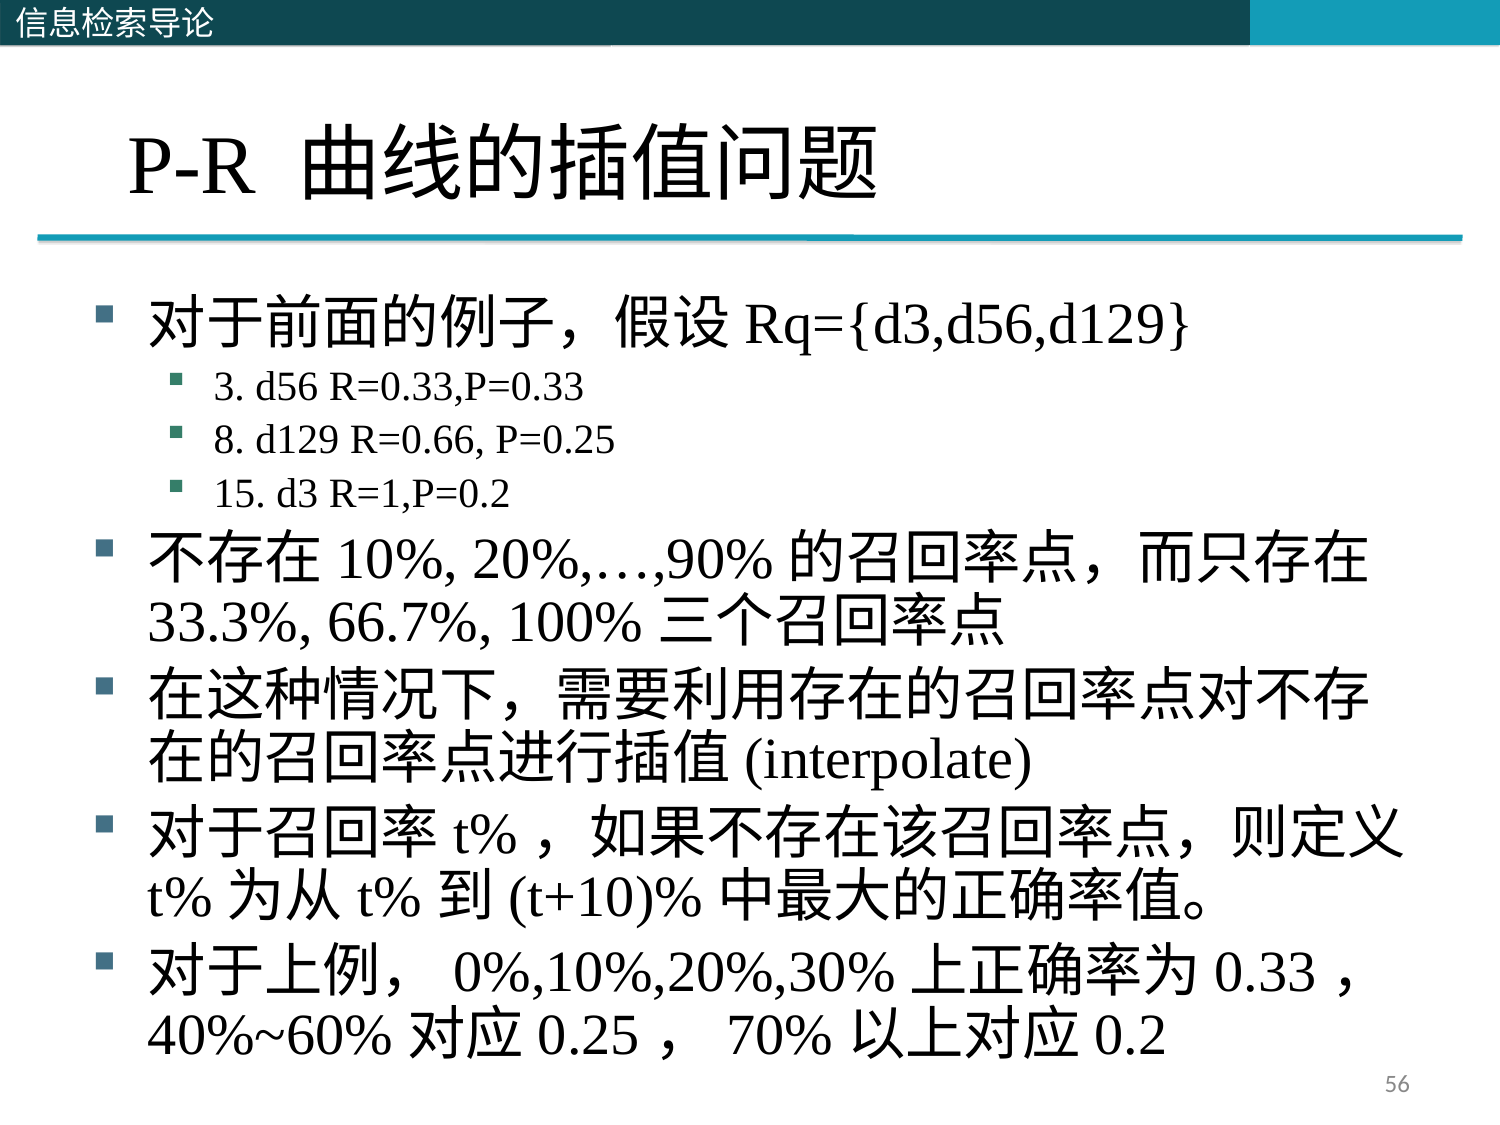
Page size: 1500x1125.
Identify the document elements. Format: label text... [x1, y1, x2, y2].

slide_number 56 [1074, 1062, 1425, 1103]
list 对于前面的例子，假设Rq={d3,d56,d129} 3. d56 R=0.33,P=0.33 8. d129 R=0.66, P=0.25 15. d3 R=1,P=0.2 不存在10%, 20%,…,90%的召回率点，而只存在 33.3%, 66.7%, 100%三个召回率点 在这种情况下，需要利用存在的召回率点对不存在的召回率点进行插值(interpolate) 对于召回率t%，如果不存在该召回率点，则定义t%为从t%到(t+10)%中最大的正确率值。 对于上例，0%,10%,20%,30%上正确率为0.33，40%~60%对应0.25，70%以上对应0.2 [76, 285, 1426, 995]
title P-R 曲线的插值问题 [111, 77, 1290, 219]
